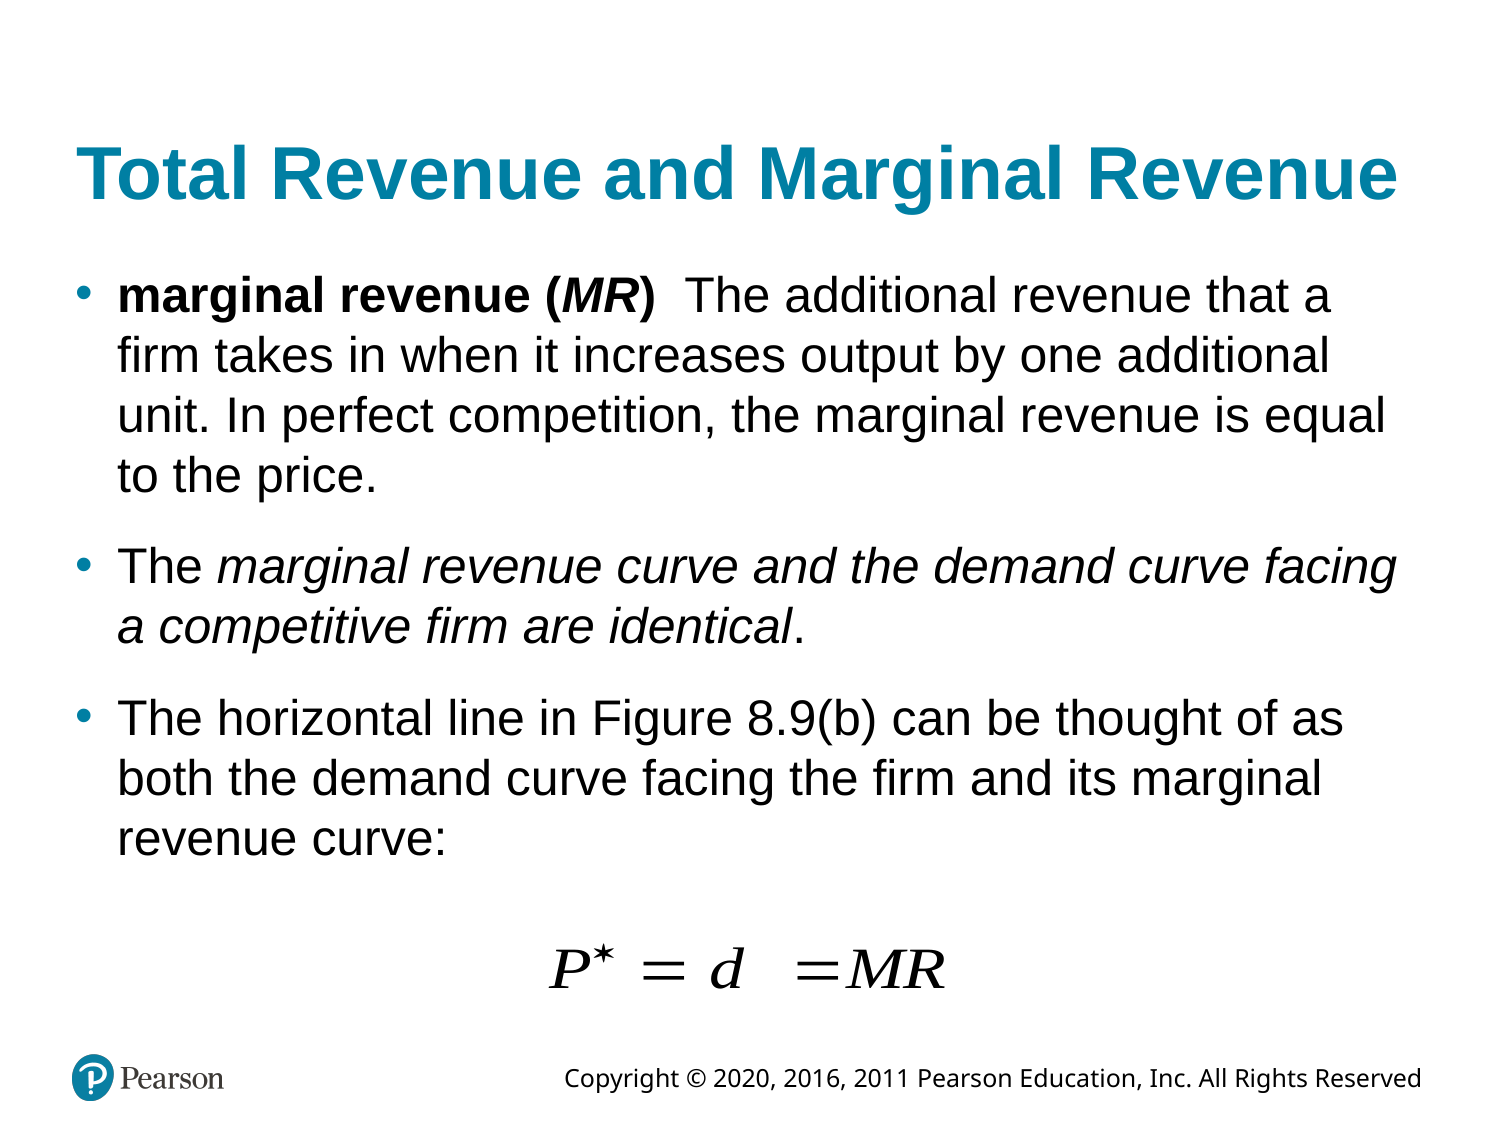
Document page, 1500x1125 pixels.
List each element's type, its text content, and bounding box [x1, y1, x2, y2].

picture [98, 1054, 224, 1101]
list marginal revenue (MR) The additional revenue that a firm takes in when it increases output by one additional unit. In perfect competition, the marginal revenue is equal to the price. The marginal revenue curve and the demand curve facing a competitive firm are identical. The horizontal line in Figure 8.9(b) can be thought of as both the demand curve facing the firm and its marginal revenue curve: [75, 262, 1425, 901]
title Total Revenue and Marginal Revenue [76, 26, 1427, 215]
picture [72, 1054, 88, 1070]
picture [72, 1087, 83, 1101]
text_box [536, 924, 963, 1004]
picture [80, 1063, 106, 1088]
